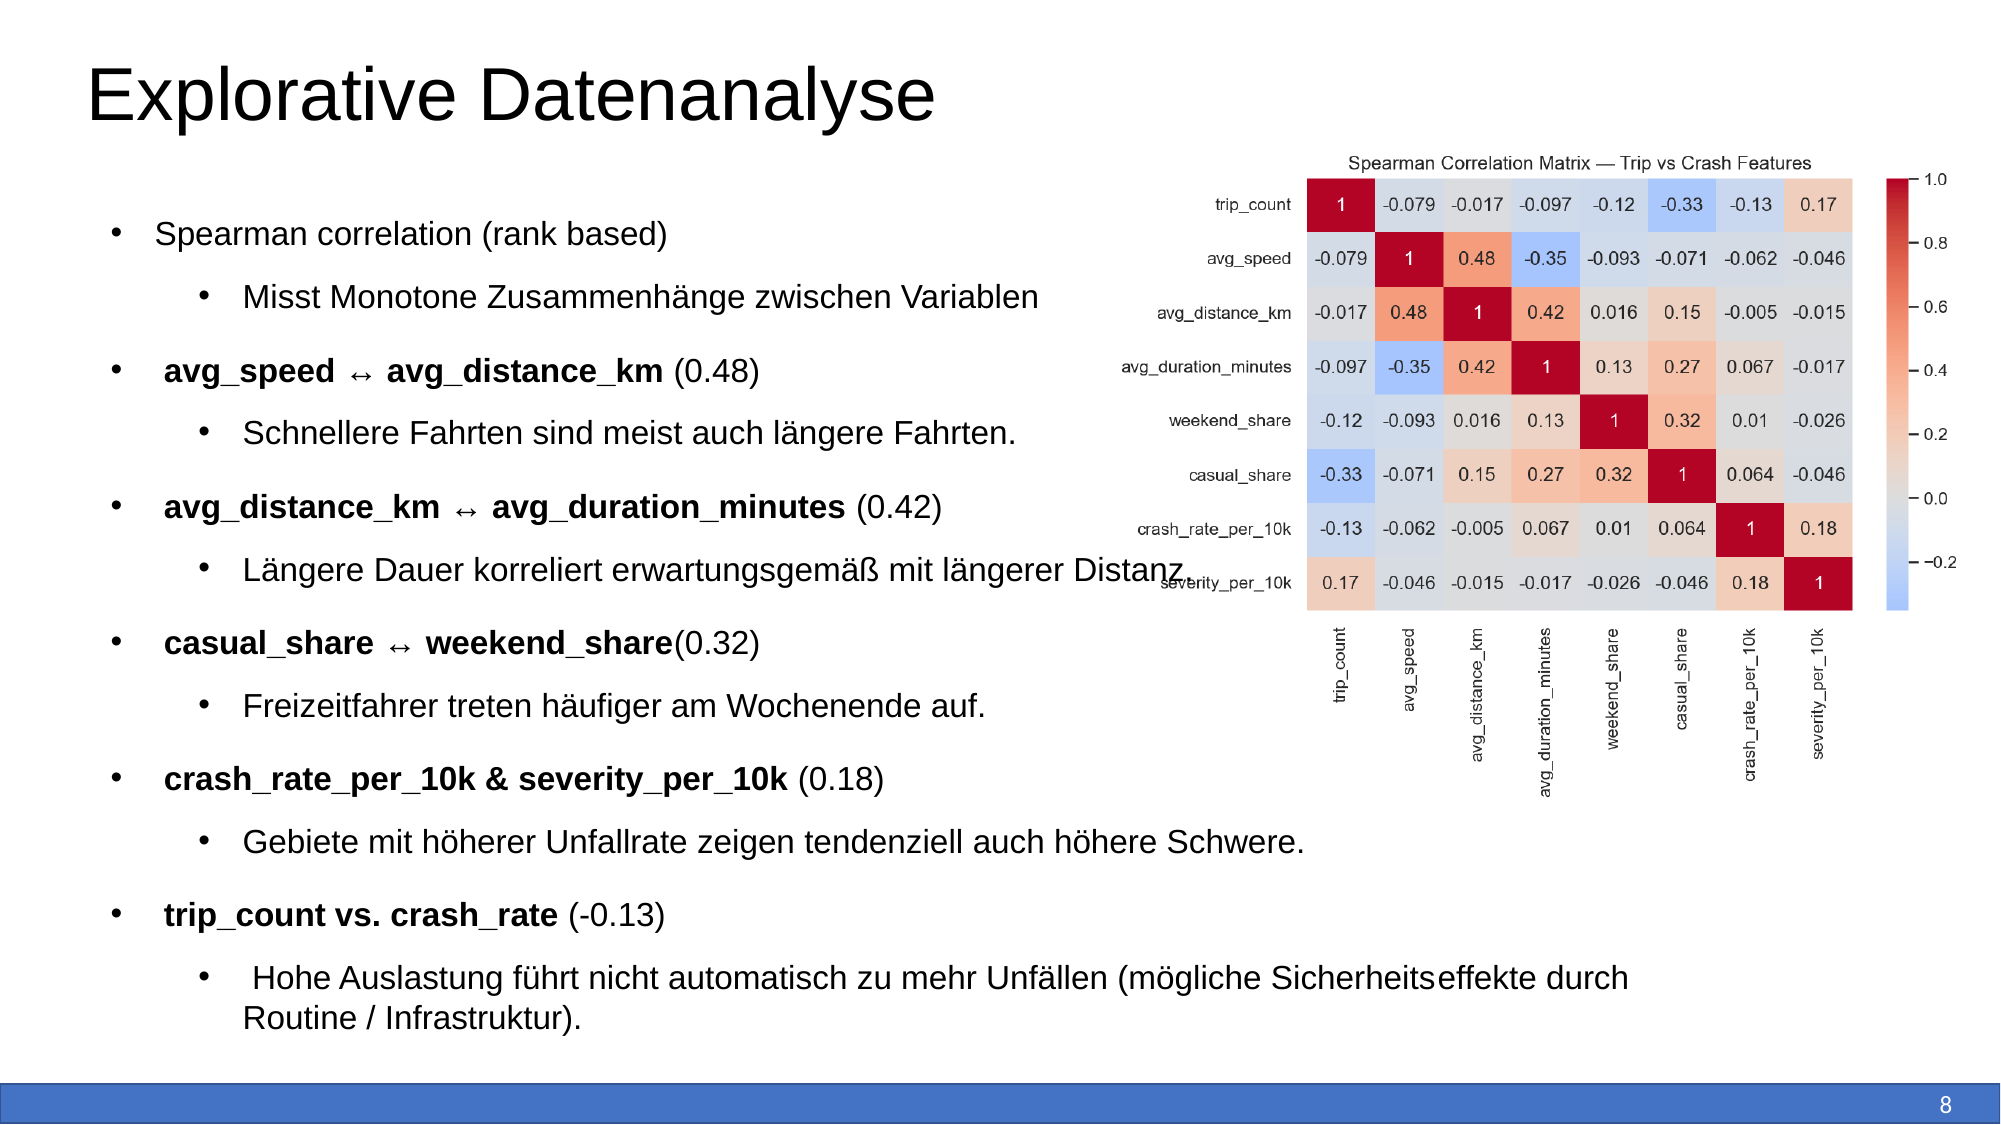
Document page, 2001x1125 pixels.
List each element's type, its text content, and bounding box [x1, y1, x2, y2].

slide_number 8 [1517, 1075, 1968, 1125]
list Spearman correlation (rank based) Misst Monotone Zusammenhänge zwischen Variablen avg_speed ↔ avg_distance_km (0.48) Schnellere Fahrten sind meist auch längere Fahrten. avg_distance_km ↔ avg_duration_minutes (0.42) Längere Dauer korreliert erwartungsgemäß mit längerer Distanz. casual_share ↔ weekend_share(0.32) Freizeitfahrer treten häufiger am Wochenende auf. crash_rate_per_10k & severity_per_10k (0.18) Gebiete mit höherer Unfallrate zeigen tendenziell auch höhere Schwere. trip_count vs. crash_rate (-0.13) Hohe Auslastung führt nicht automatisch zu mehr Unfällen (mögliche Sicherheits­effekte durch Routine / Infrastruktur). [95, 205, 1743, 981]
title Explorative Datenanalyse [71, 47, 1743, 145]
picture [1109, 144, 1968, 808]
